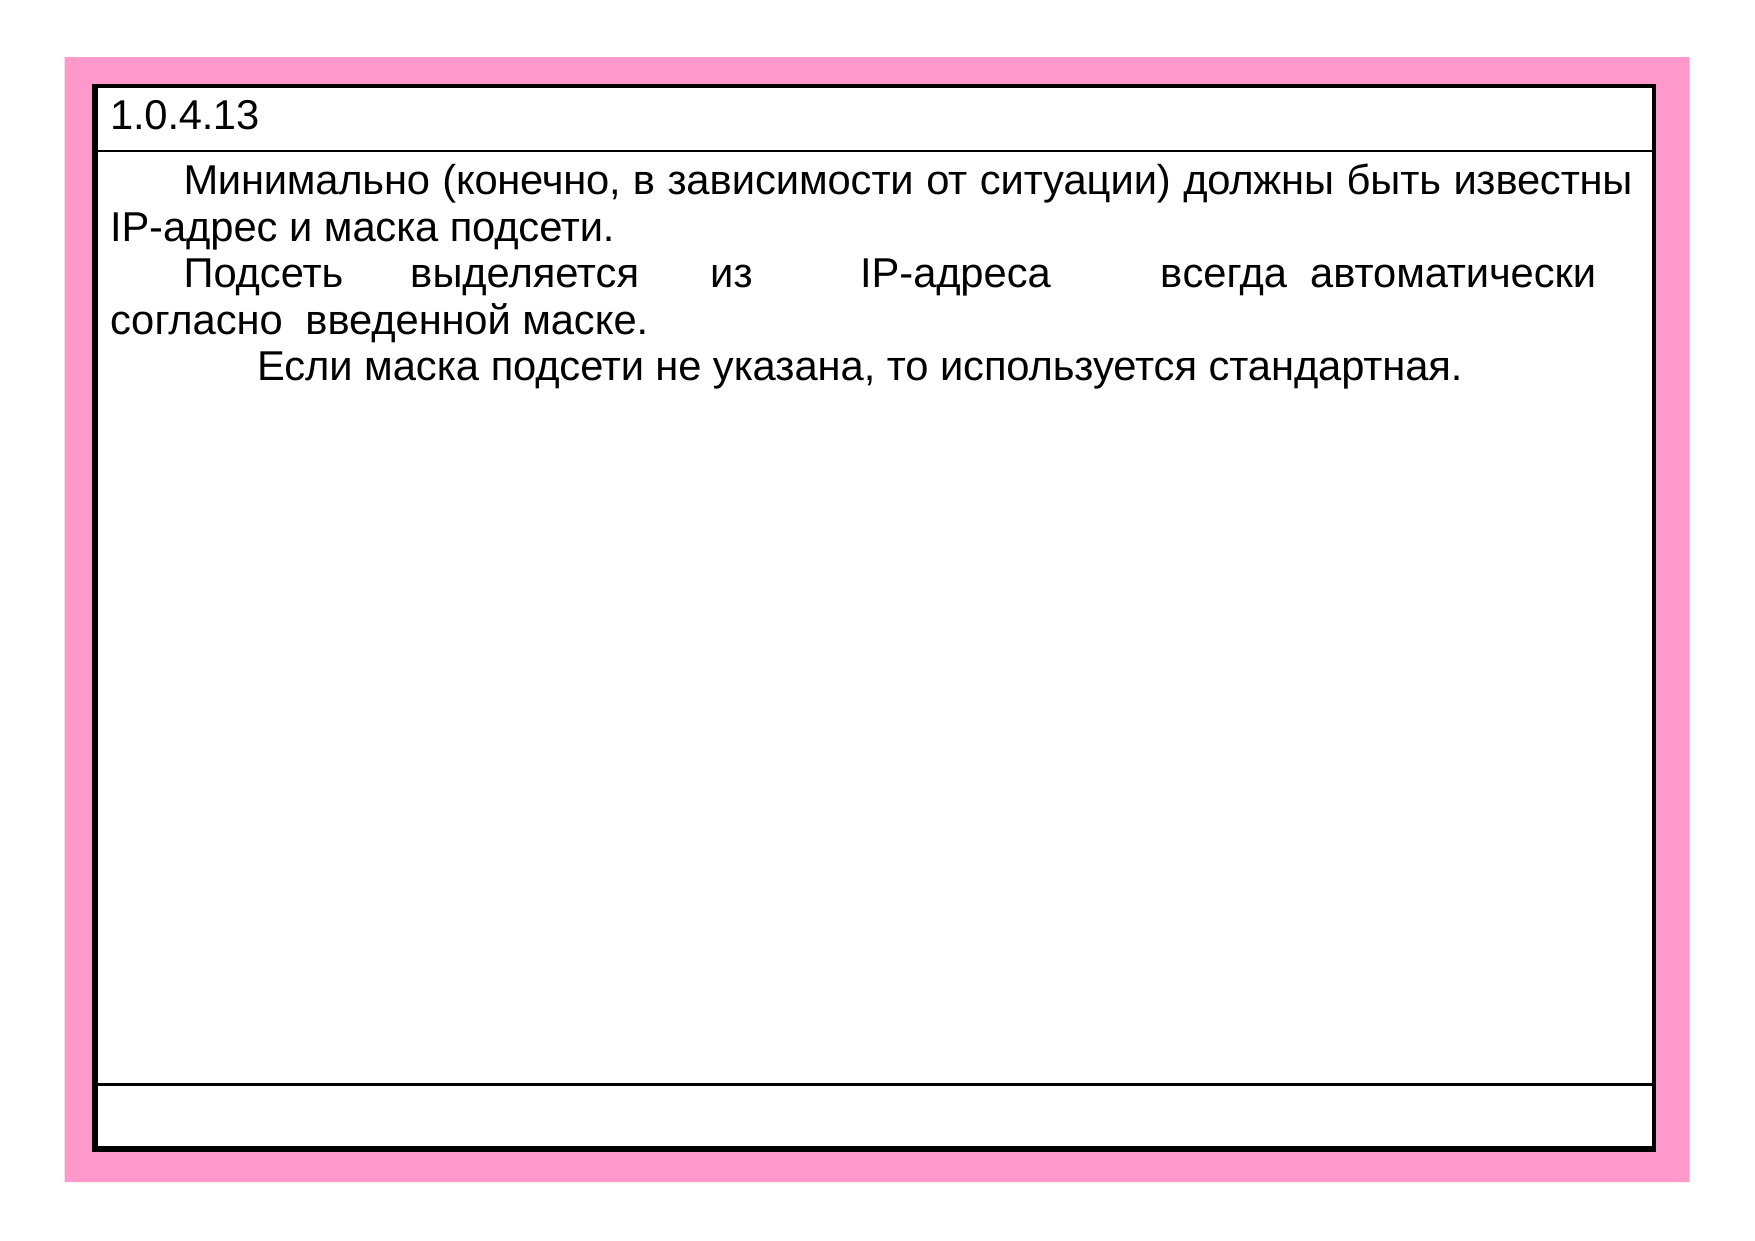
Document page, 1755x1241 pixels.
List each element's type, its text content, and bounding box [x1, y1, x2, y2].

table_header 1.0.4.13 [98, 88, 1652, 150]
table_cell [98, 1086, 1652, 1146]
text_box [64, 57, 1690, 1183]
table_cell Минимально (конечно, в зависимости от ситуации) должны быть известны IP-адрес и маска подсети. Подсеть выделяется из IP-адреса всегда автоматически согласно введенной маске. Если маска подсети не указана, то используется стандартная. [98, 152, 1652, 1083]
